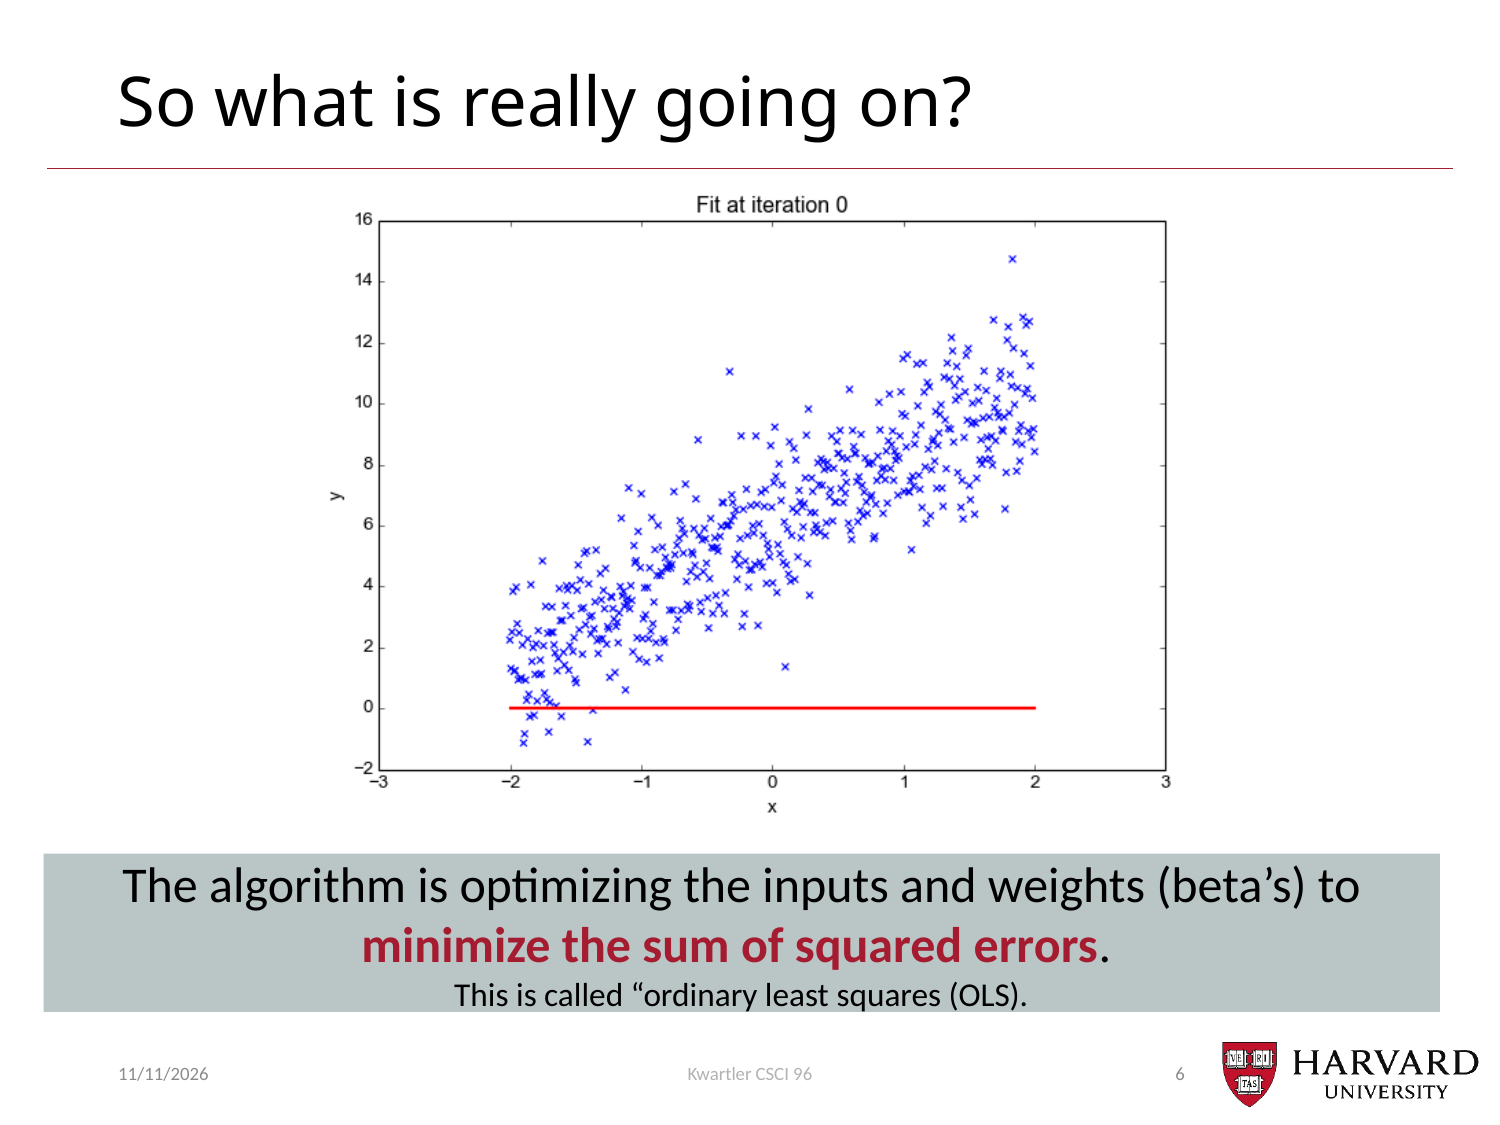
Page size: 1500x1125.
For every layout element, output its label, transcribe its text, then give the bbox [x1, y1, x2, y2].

picture [1200, 1024, 1500, 1125]
title So what is really going on? [103, 59, 1397, 157]
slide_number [103, 1042, 441, 1103]
picture [310, 177, 1190, 837]
text_box The algorithm is optimizing the inputs and weights (beta’s) to minimize the sum of squared errors. This is called “ordinary least squares (OLS). [43, 853, 1441, 1013]
slide_number 6 [1059, 1042, 1200, 1103]
footer Kwartler CSCI 96 [496, 1042, 1004, 1103]
